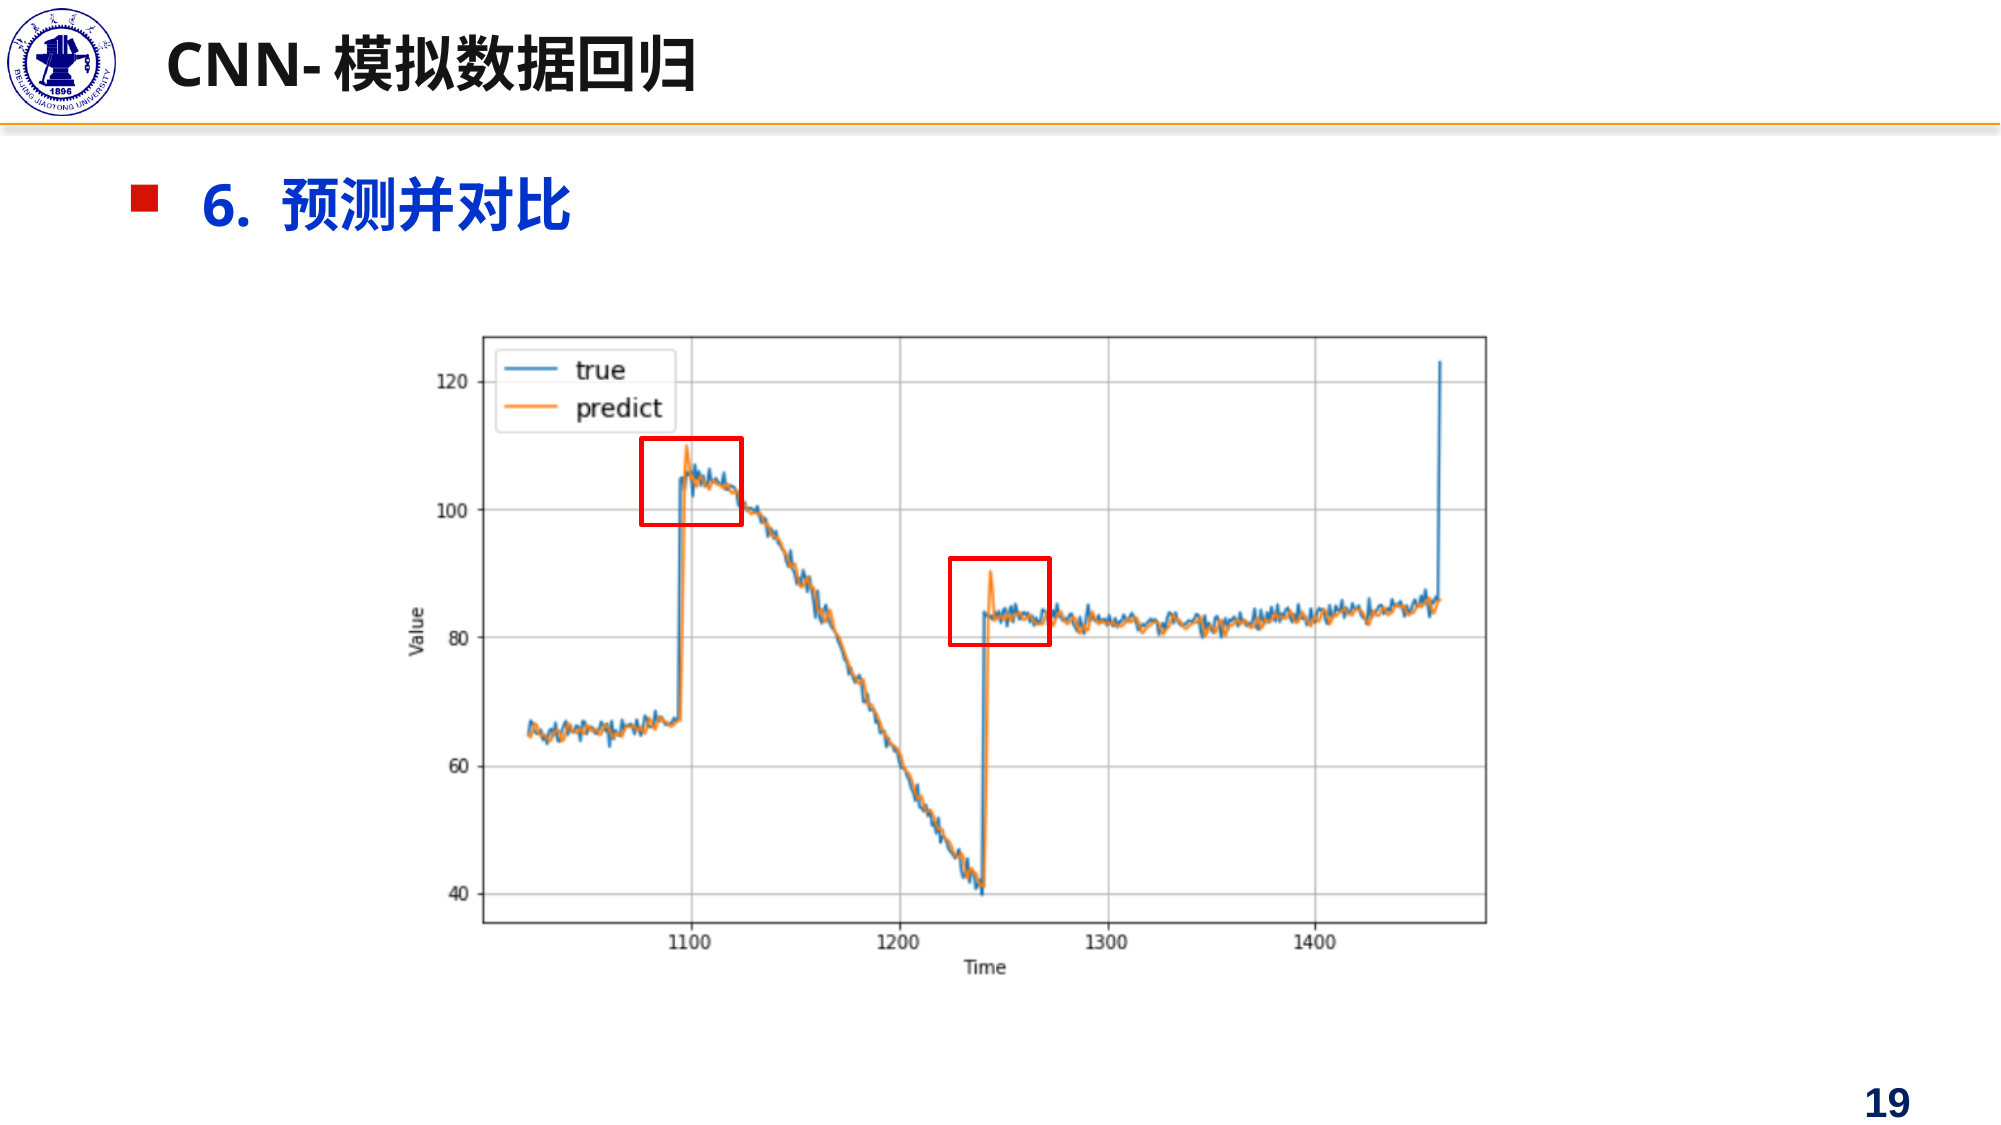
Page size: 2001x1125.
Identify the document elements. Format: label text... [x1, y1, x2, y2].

picture [406, 333, 1507, 980]
picture [7, 8, 116, 116]
text_box 6. 预测并对比 [112, 168, 1488, 242]
title CNN-模拟数据回归 [150, 29, 1867, 107]
